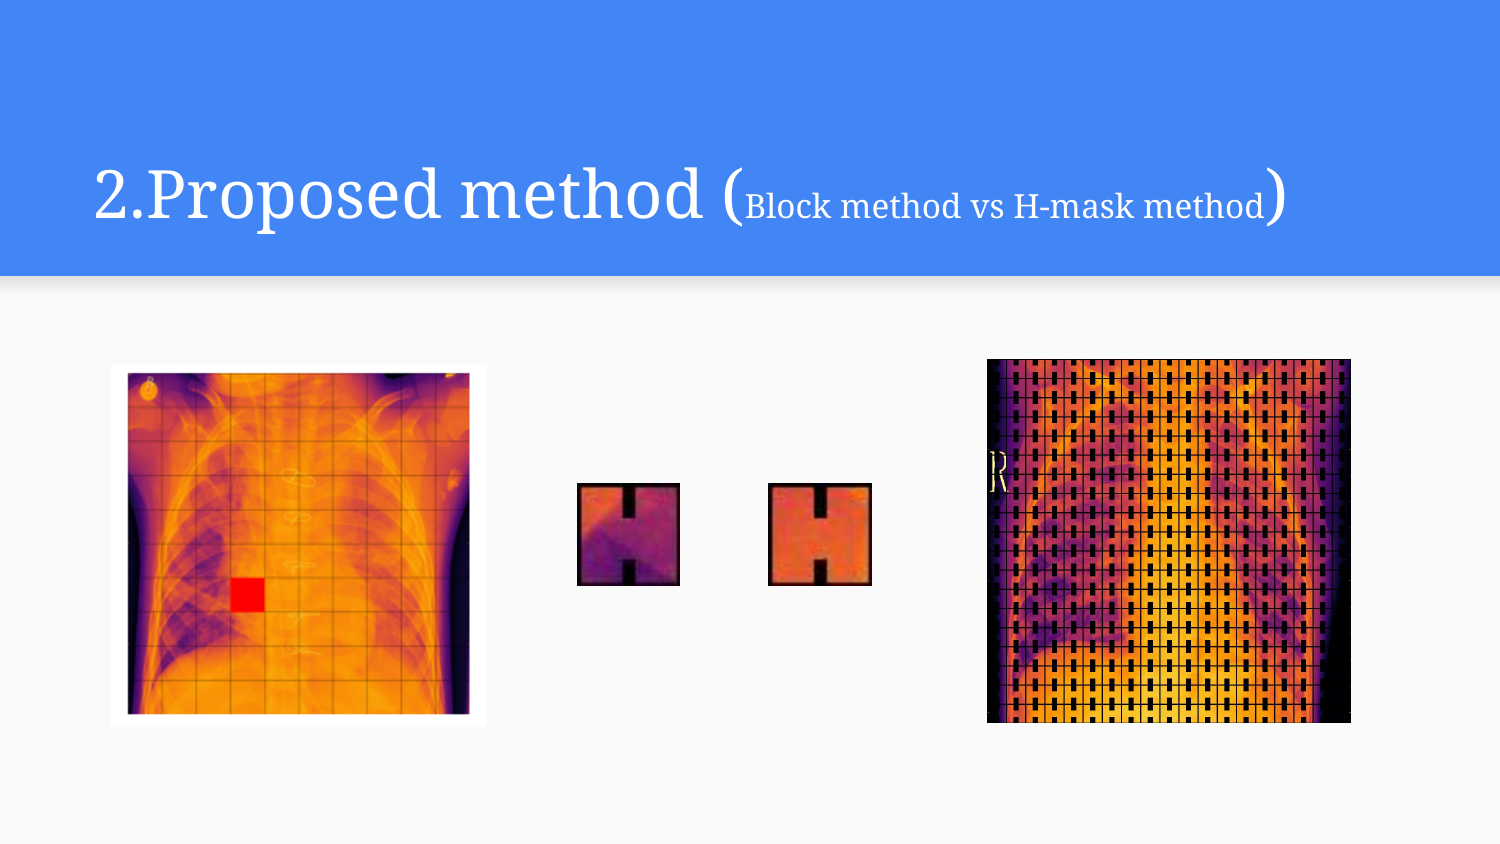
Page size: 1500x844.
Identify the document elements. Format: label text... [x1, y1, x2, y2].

picture [768, 482, 872, 586]
picture [110, 364, 487, 728]
picture [987, 359, 1351, 723]
title 2.Proposed method (Block method vs H-mask method) [77, 121, 1427, 248]
picture [577, 482, 680, 586]
